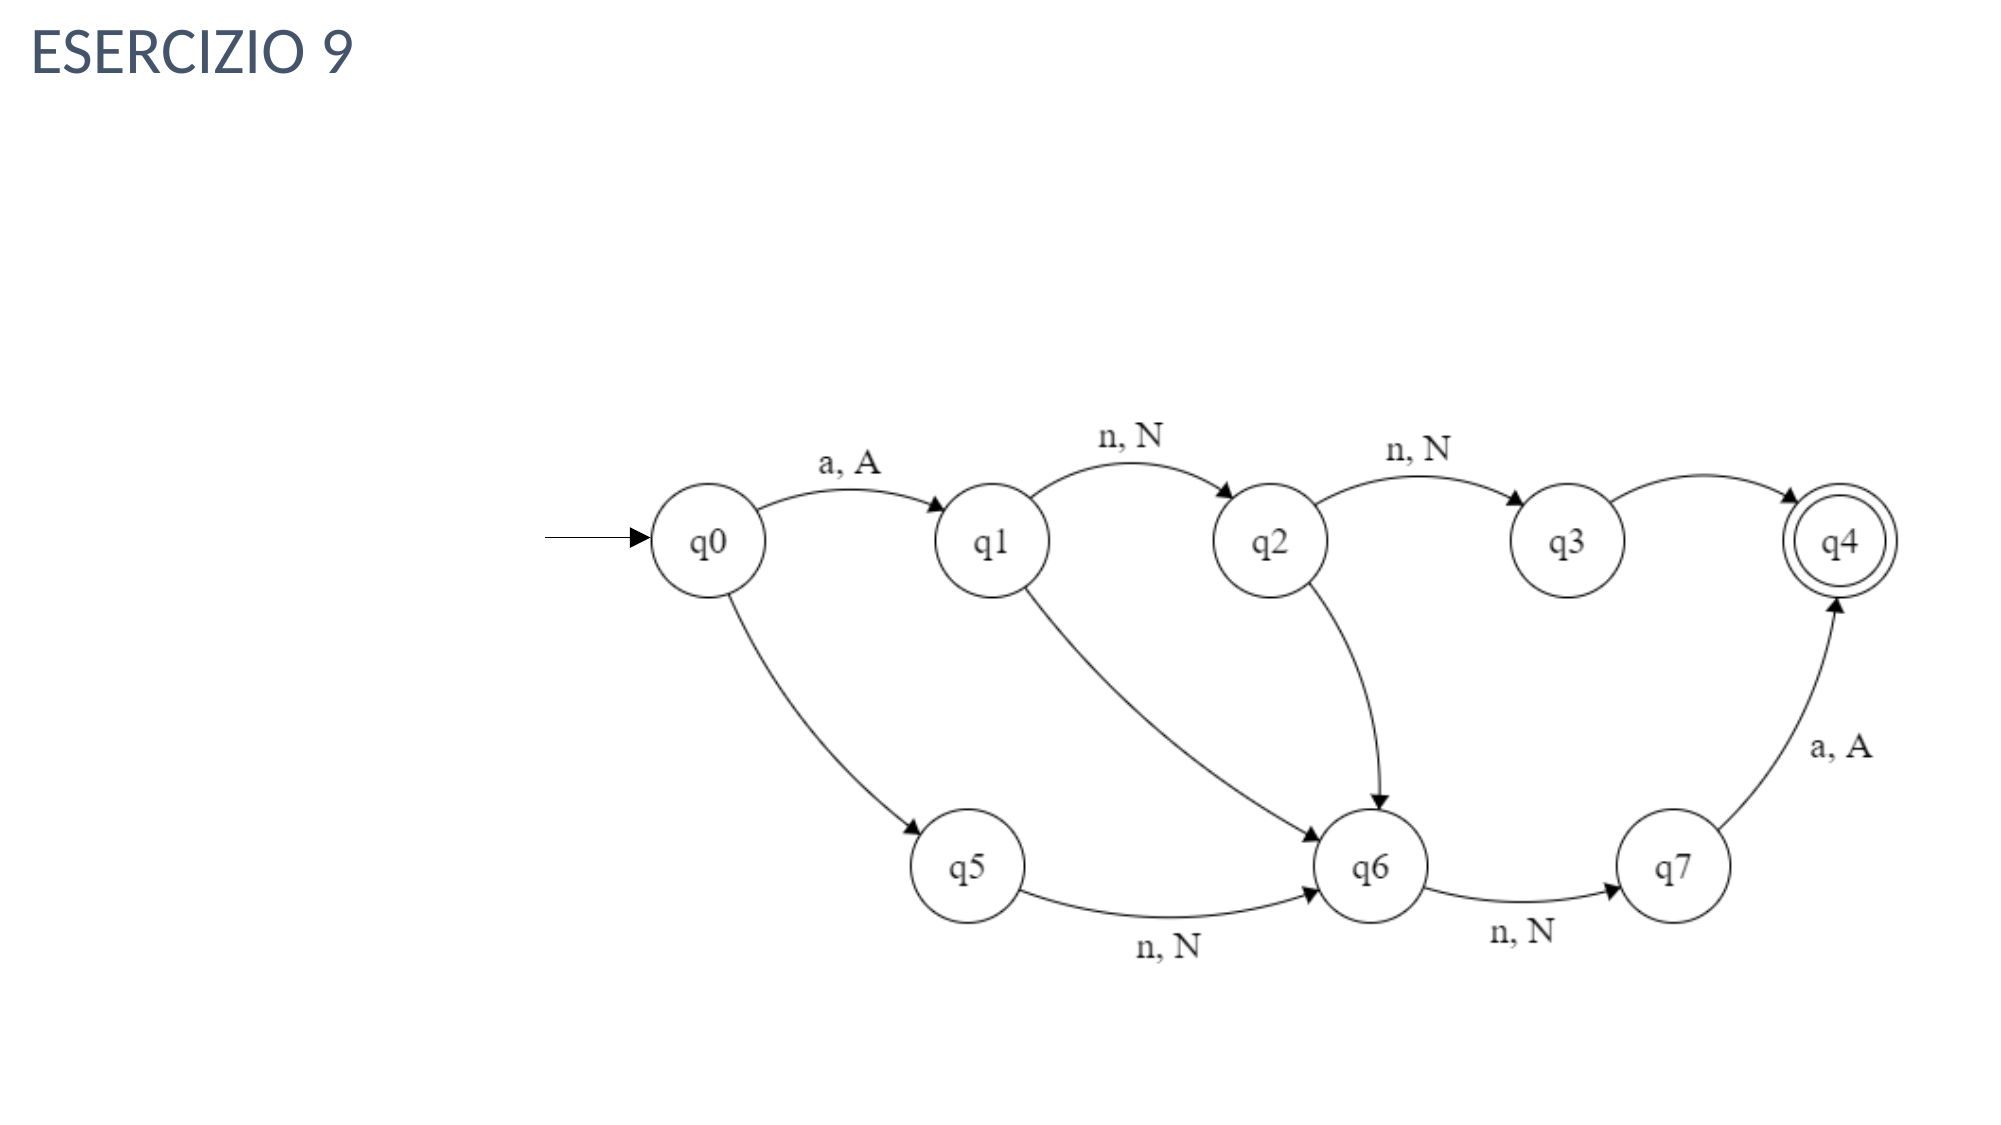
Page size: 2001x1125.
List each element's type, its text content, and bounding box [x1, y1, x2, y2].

text_box ESERCIZIO 9 [15, 0, 370, 95]
picture [631, 388, 1934, 1009]
